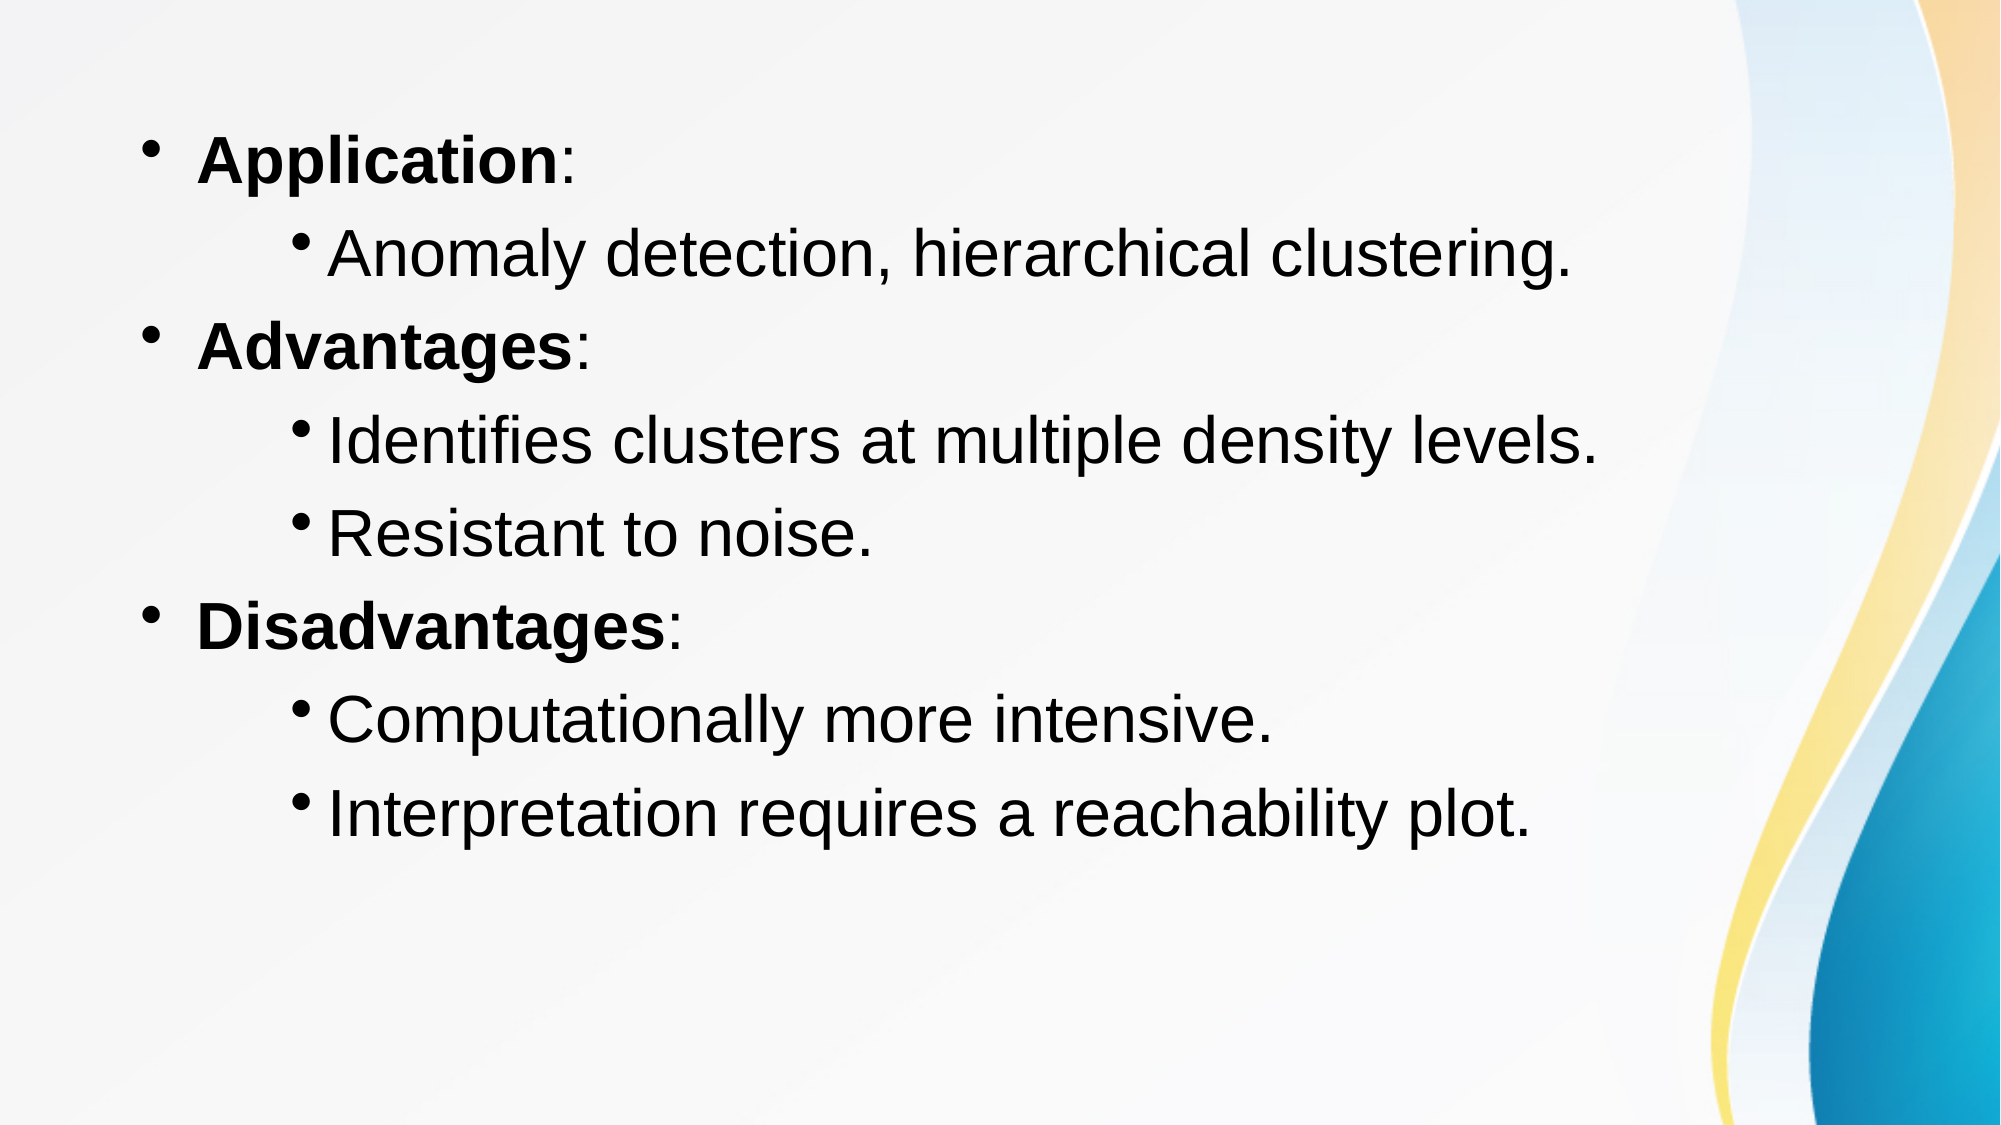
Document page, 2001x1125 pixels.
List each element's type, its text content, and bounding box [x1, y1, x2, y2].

list Application: Anomaly detection, hierarchical clustering. Advantages: Identifies clusters at multiple density levels. Resistant to noise. Disadvantages: Computationally more intensive. Interpretation requires a reachability plot. [125, 108, 1851, 824]
picture [0, 0, 2001, 1125]
